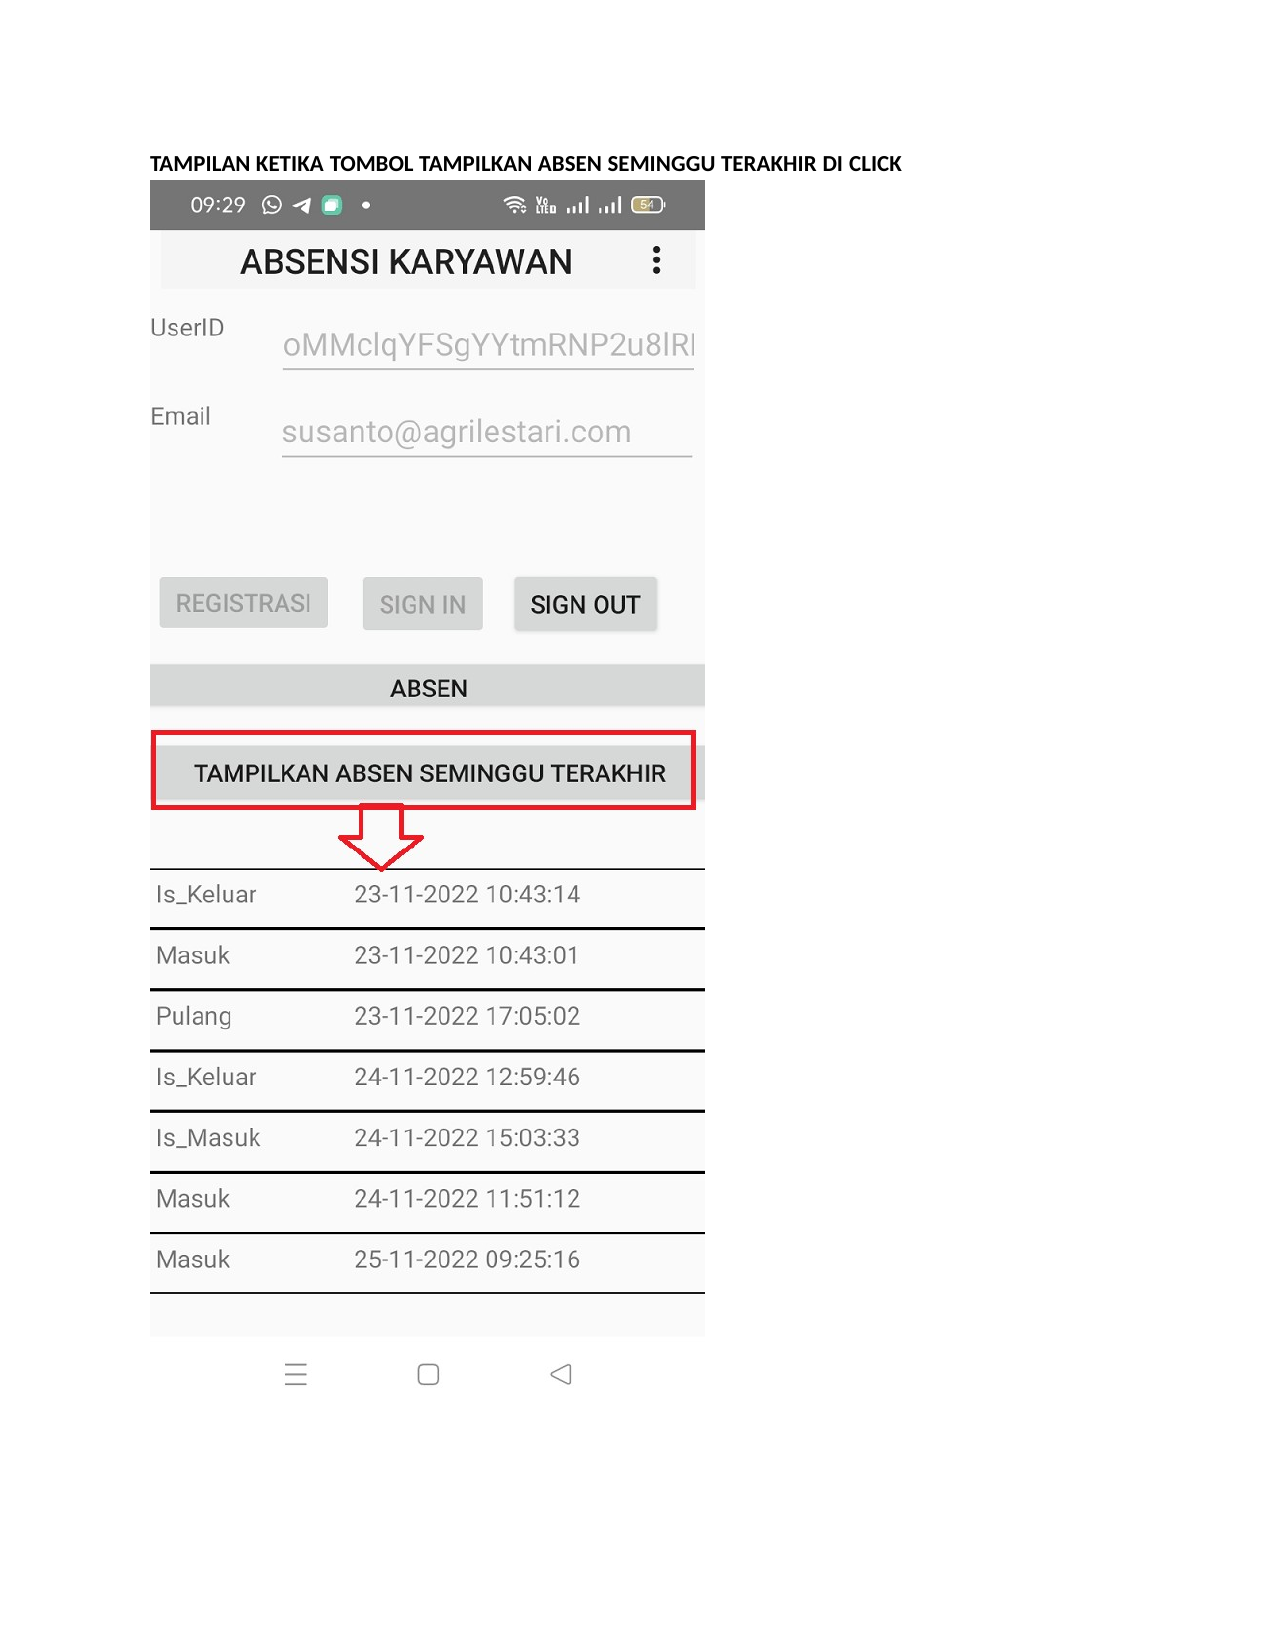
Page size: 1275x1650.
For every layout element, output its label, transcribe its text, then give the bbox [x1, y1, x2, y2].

text_box TAMPILAN KETIKA TOMBOL TAMPILKAN ABSEN SEMINGGU TERAKHIR DI CLICK [147, 146, 909, 176]
picture [149, 179, 705, 1388]
